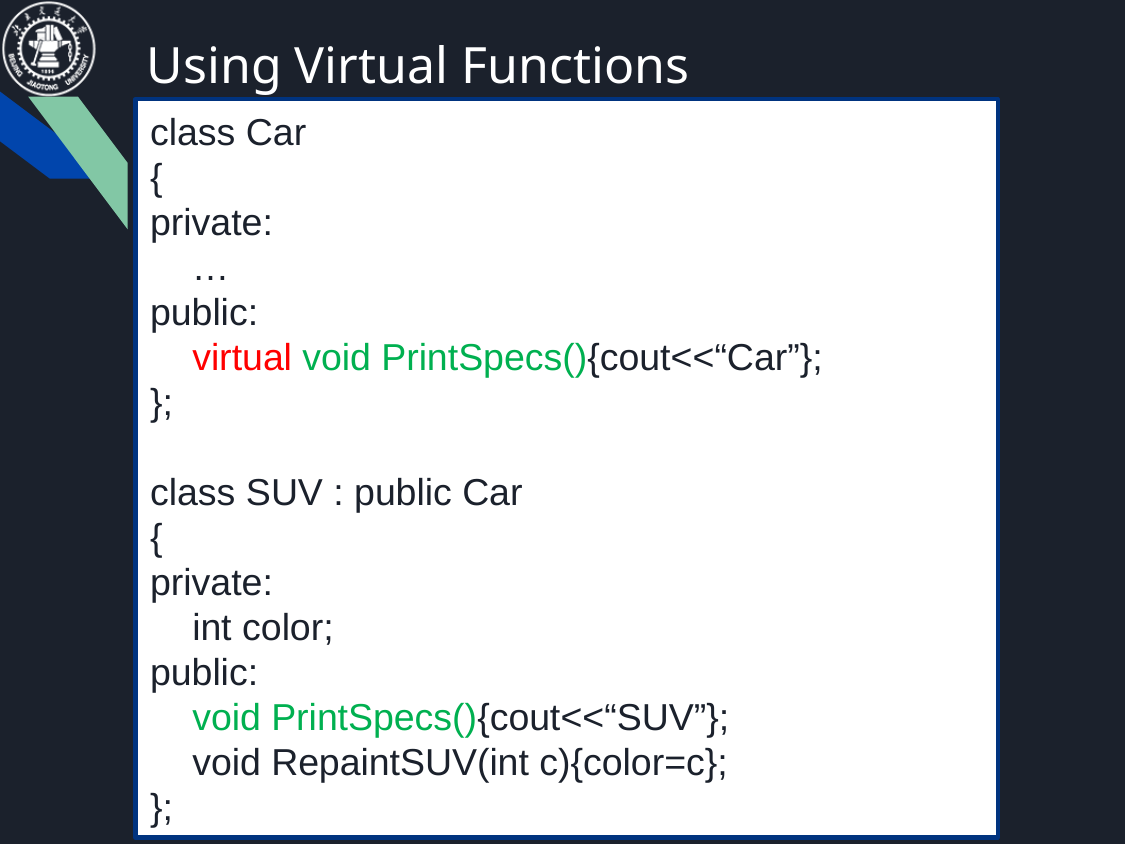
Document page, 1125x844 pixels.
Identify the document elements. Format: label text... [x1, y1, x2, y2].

title Using Virtual Functions [135, 22, 1114, 135]
picture [0, 0, 100, 97]
text_box class Car { private: … public: virtual void PrintSpecs(){cout<<“Car”}; }; class SUV : public Car { private: int color; public: void PrintSpecs(){cout<<“SUV”}; void RepaintSUV(int c){color=c}; }; [133, 97, 1000, 840]
